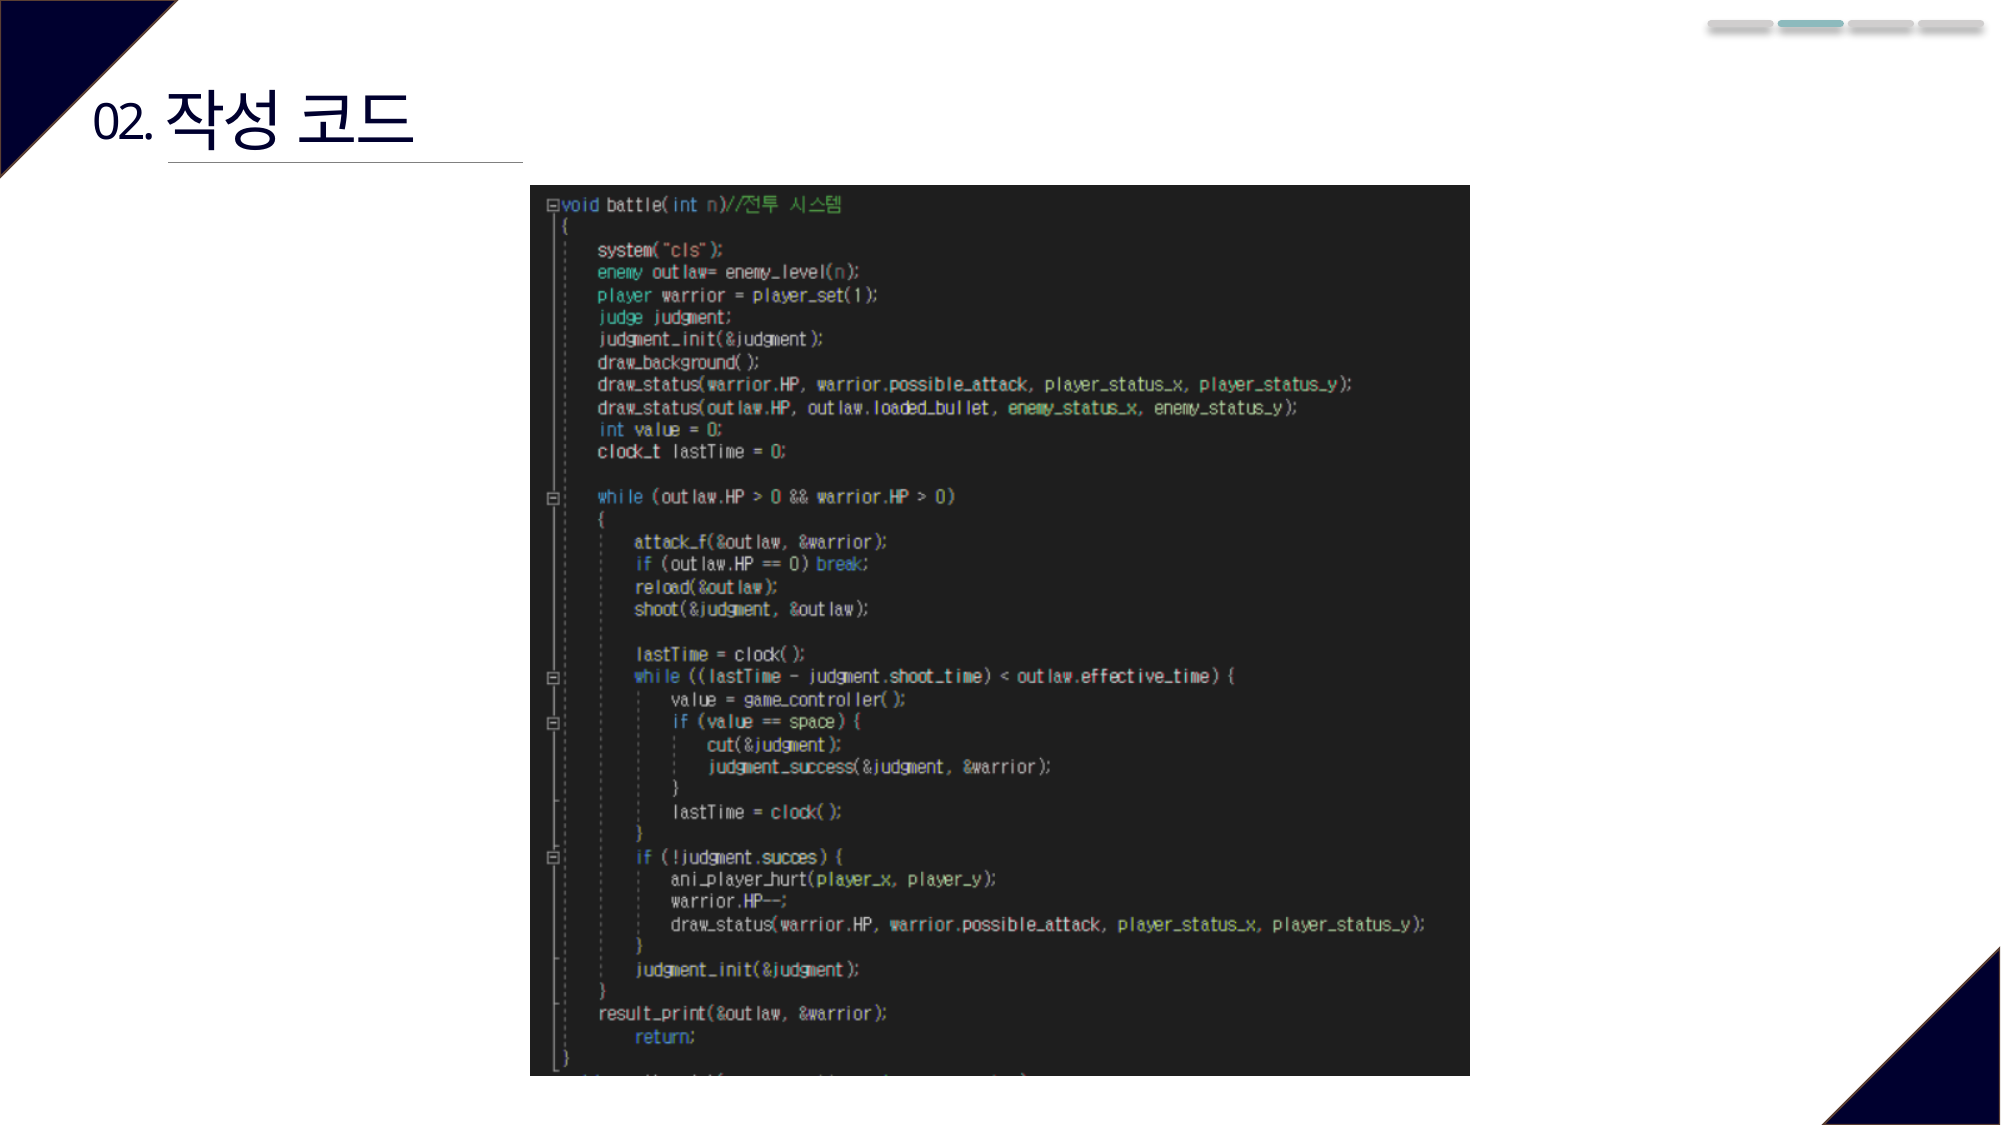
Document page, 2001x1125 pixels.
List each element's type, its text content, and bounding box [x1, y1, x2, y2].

text_box 작성 코드 [149, 71, 929, 167]
text_box 02. [77, 81, 172, 157]
picture [529, 185, 1470, 1076]
